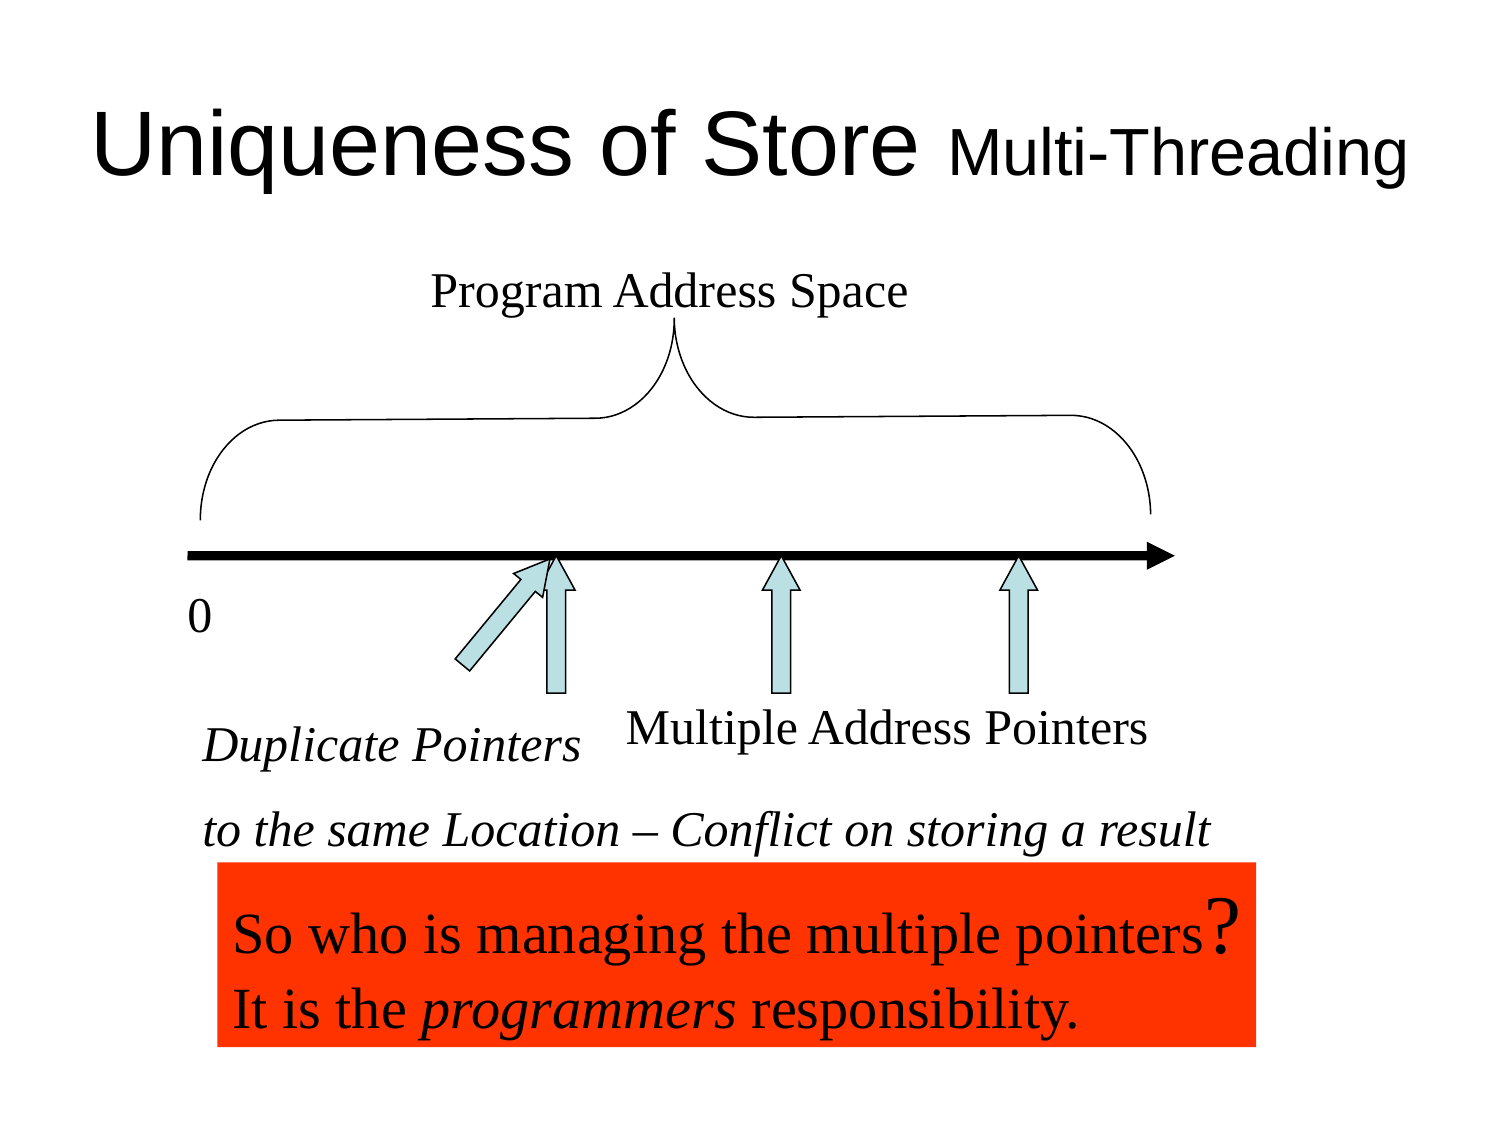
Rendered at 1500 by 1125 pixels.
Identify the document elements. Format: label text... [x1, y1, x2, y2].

text_box [200, 325, 1151, 521]
text_box [999, 555, 1038, 694]
text_box [455, 558, 550, 671]
text_box 0 [172, 574, 228, 650]
text_box [1019, 549, 1175, 562]
text_box So who is managing the multiple pointers? It is the programmers responsibility. [217, 862, 1257, 1048]
title Uniqueness of Store Multi-Threading [75, 56, 1425, 221]
text_box [762, 555, 801, 687]
text_box Duplicate Pointers to the same Location – Conflict on storing a result [187, 703, 1275, 864]
text_box Multiple Address Pointers [610, 687, 1164, 703]
text_box Program Address Space [415, 249, 924, 325]
text_box [545, 555, 576, 694]
